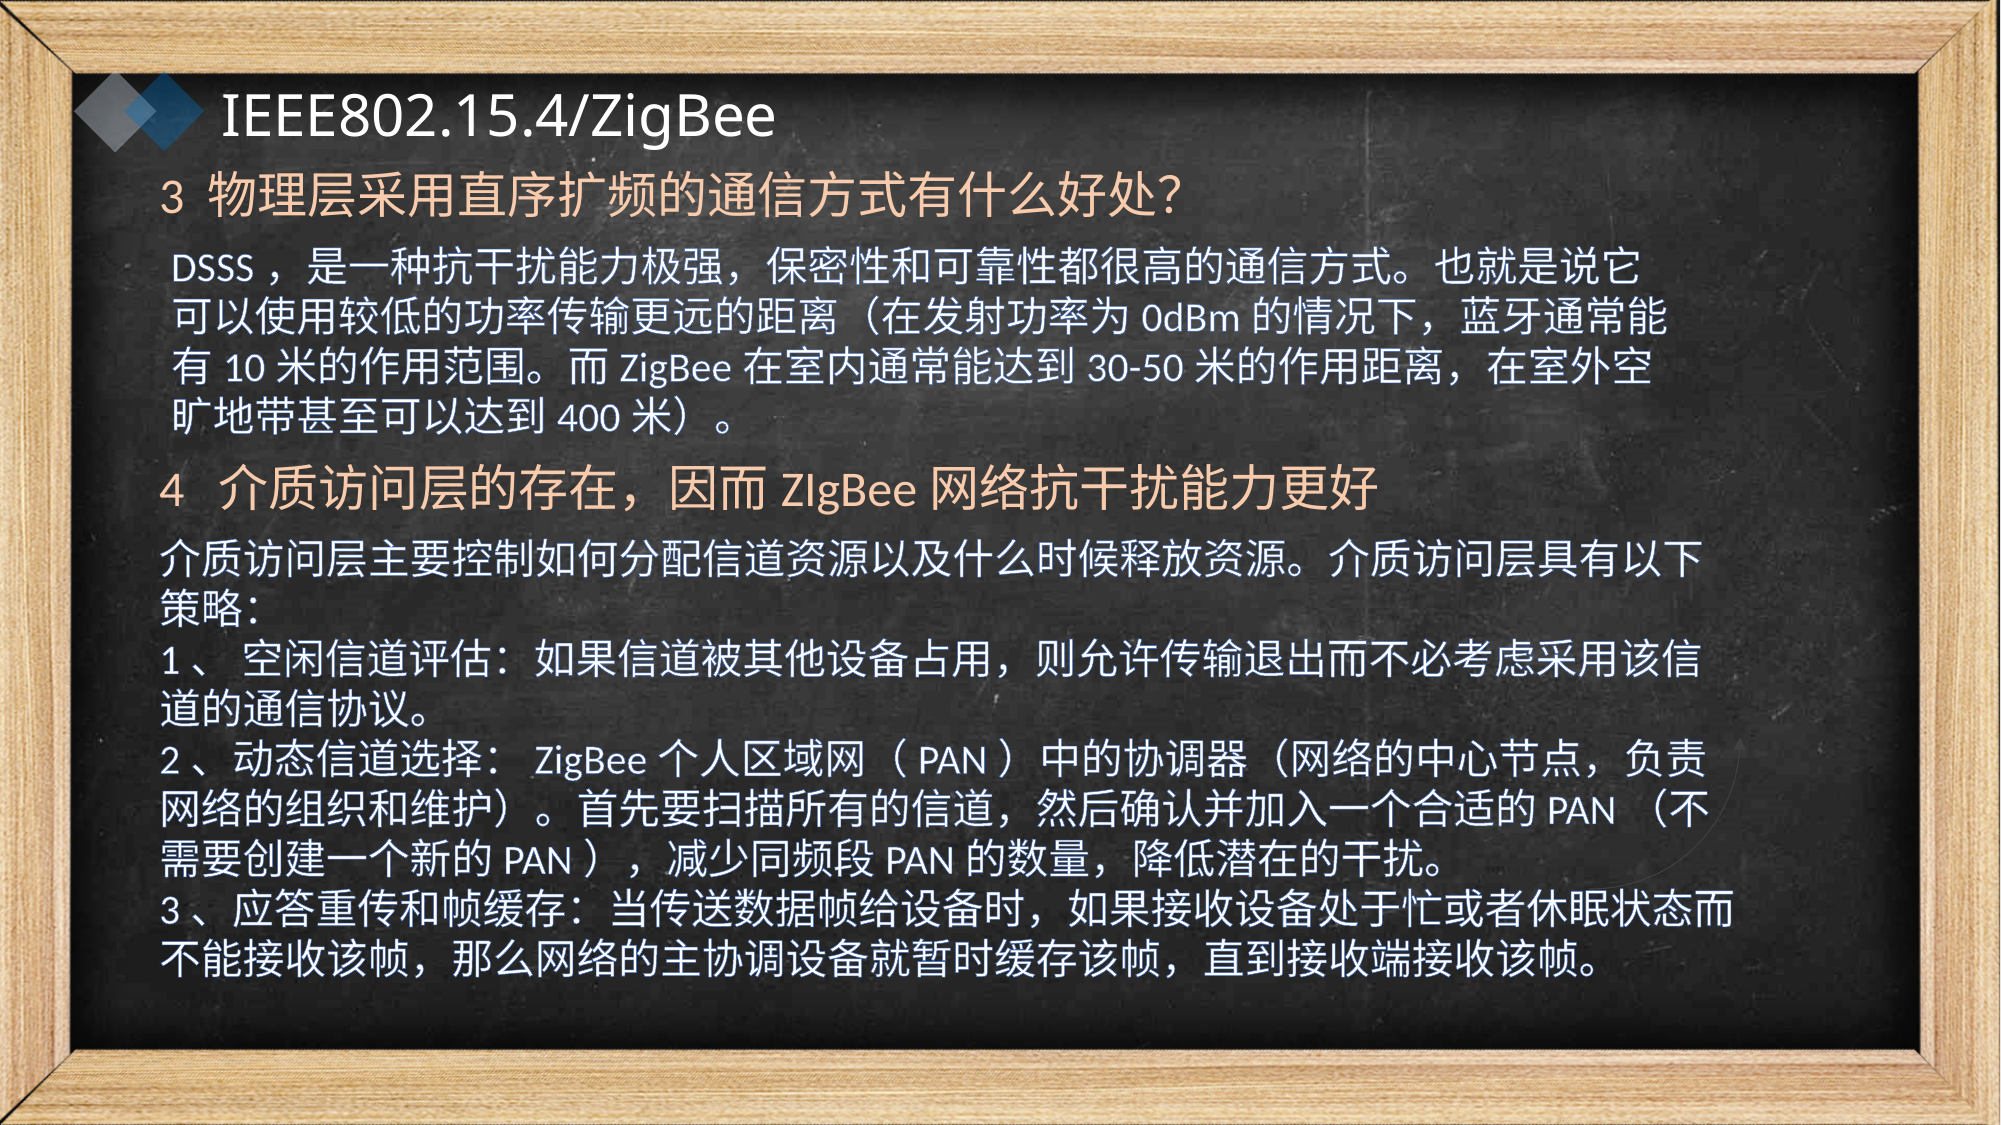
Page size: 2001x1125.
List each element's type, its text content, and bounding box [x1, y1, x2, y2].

text_box 4 介质访问层的存在，因而ZIgBee网络抗干扰能力更好 [144, 448, 1590, 524]
text_box DSSS，是一种抗干扰能力极强，保密性和可靠性都很高的通信方式。也就是说它可以使用较低的功率传输更远的距离（在发射功率为0dBm的情况下，蓝牙通常能有10米的作用范围。而ZigBee在室内通常能达到30-50米的作用距离，在室外空旷地带甚至可以达到400米）。 [156, 232, 1690, 447]
picture [0, 0, 2001, 1125]
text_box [85, 81, 193, 141]
text_box 介质访问层主要控制如何分配信道资源以及什么时候释放资源。介质访问层具有以下策略： 1、 空闲信道评估：如果信道被其他设备占用，则允许传输退出而不必考虑采用该信道的通信协议。 2、动态信道选择：ZigBee个人区域网（PAN）中的协调器（网络的中心节点，负责网络的组织和维护）。首先要扫描所有的信道，然后确认并加入一个合适的PAN（不需要创建一个新的PAN），减少同频段PAN的数量，降低潜在的干扰。 3、应答重传和帧缓存：当传送数据帧给设备时，如果接收设备处于忙或者休眠状态而不能接收该帧，那么网络的主协调设备就暂时缓存该帧，直到接收端接收该帧。 [144, 524, 1752, 990]
text_box IEEE802.15.4/ZigBee [206, 71, 1282, 156]
text_box 3 物理层采用直序扩频的通信方式有什么好处？ [144, 156, 1572, 232]
